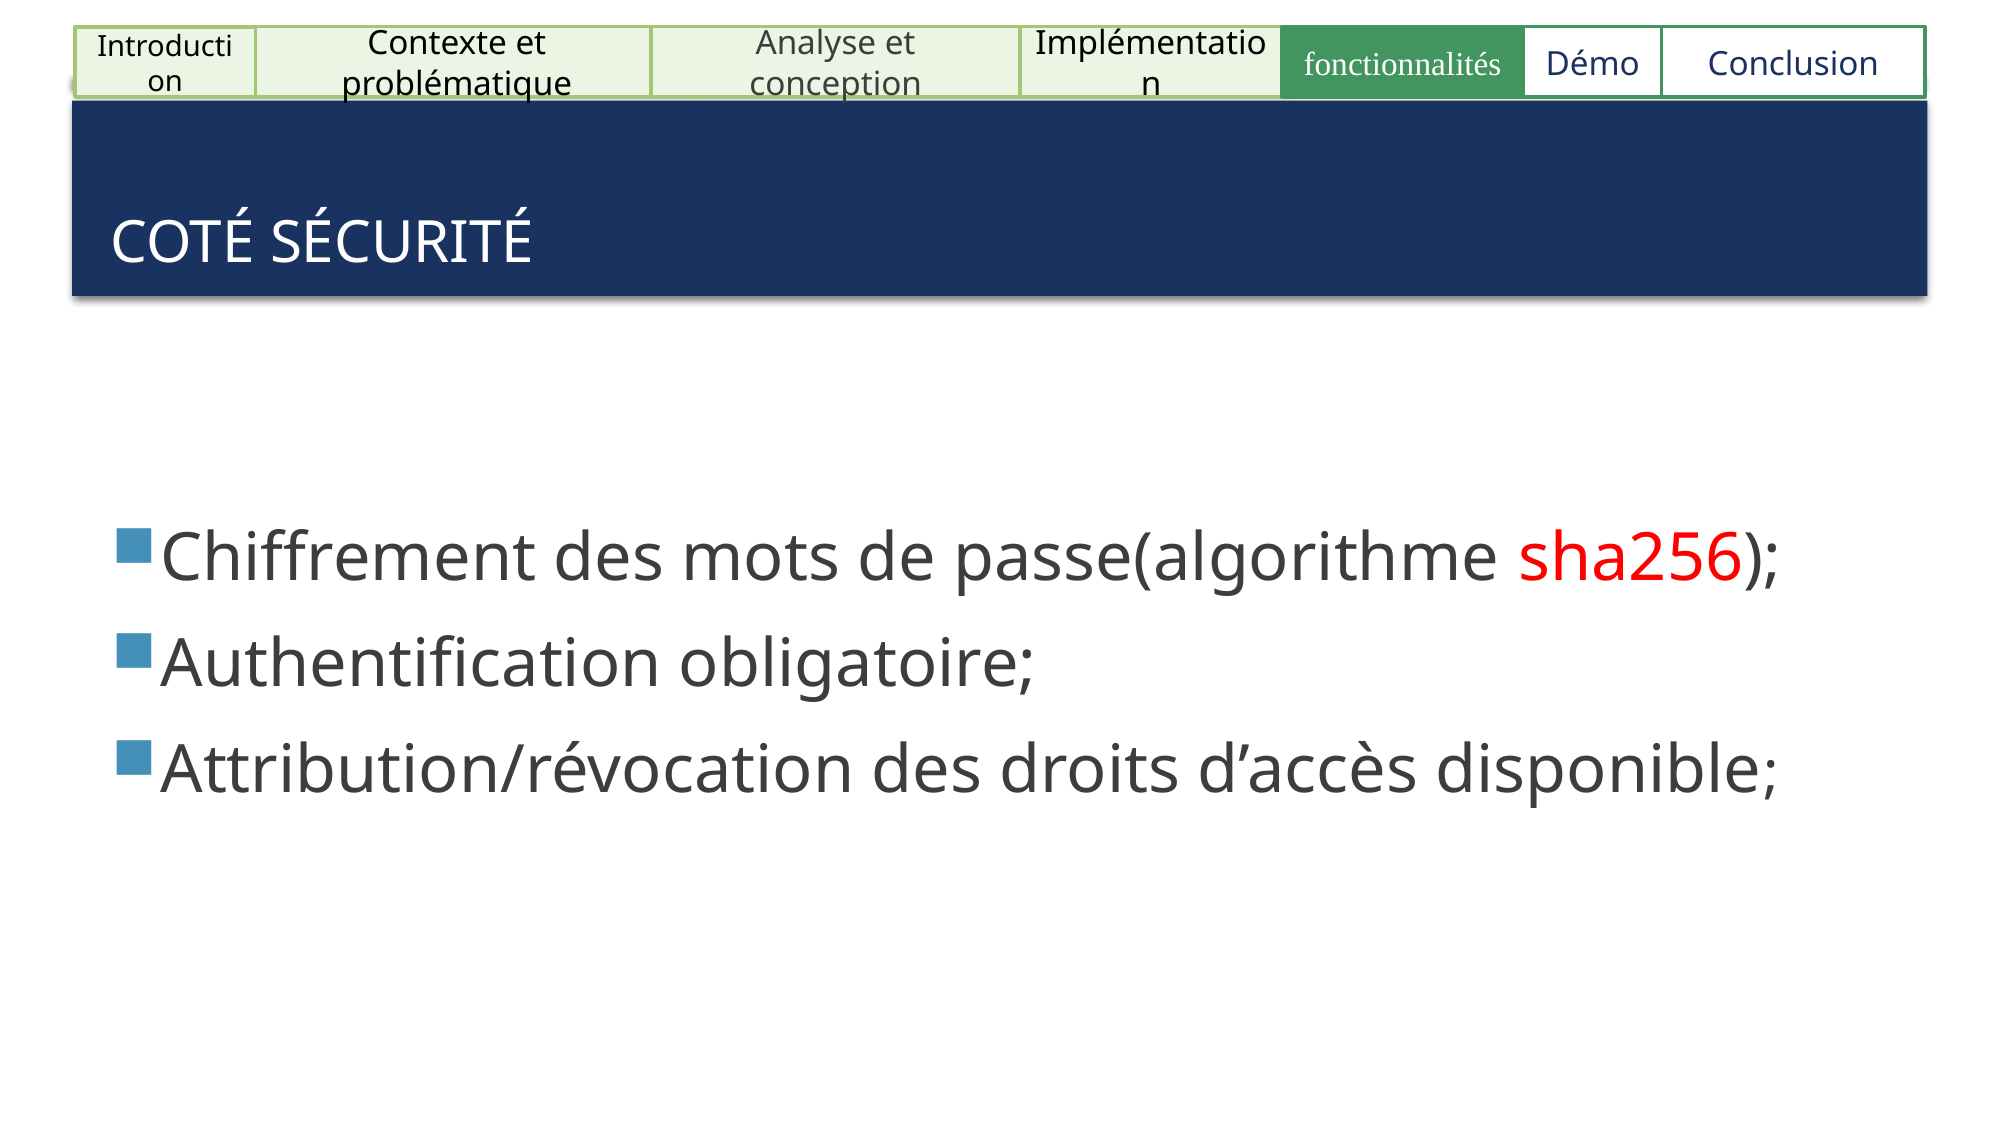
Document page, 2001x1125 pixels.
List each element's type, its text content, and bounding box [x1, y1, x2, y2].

text_box Démo [1522, 25, 1660, 99]
text_box Analyse et conception [649, 25, 1018, 99]
list Chiffrement des mots de passe(algorithme sha256); Authentification obligatoire; Attribution/révocation des droits d’accès disponible; [95, 357, 1905, 962]
text_box fonctionnalités [1280, 25, 1522, 99]
text_box Contexte et problématique [254, 25, 649, 99]
text_box Conclusion [1660, 25, 1927, 99]
title Coté sécurité [95, 115, 1905, 282]
text_box Implémentation [1018, 25, 1280, 99]
text_box Introduction [73, 25, 254, 99]
